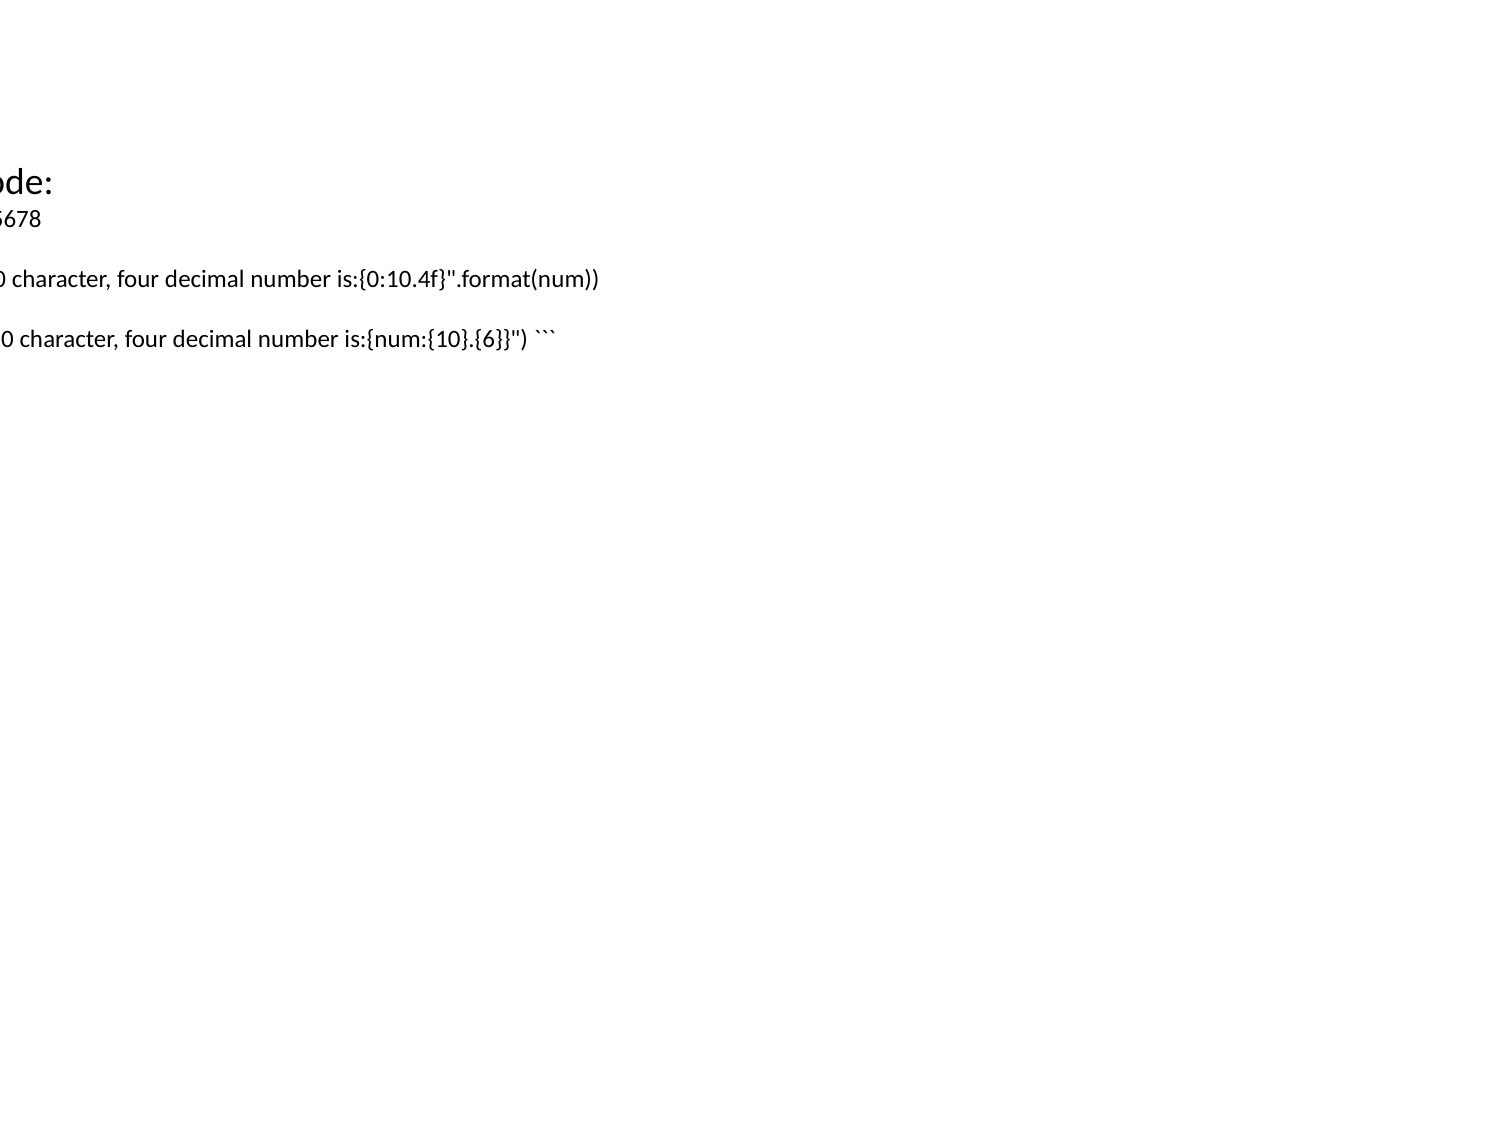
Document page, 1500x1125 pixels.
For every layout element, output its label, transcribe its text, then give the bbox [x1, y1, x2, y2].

text_box Python Code: ``` num = 23.45678 ``` ``` print("My 10 character, four decimal number is:{0:10.4f}".format(num)) ``` ``` print(f"My 10 character, four decimal number is:{num:{10}.{6}}") ``` [0, 149, 616, 390]
